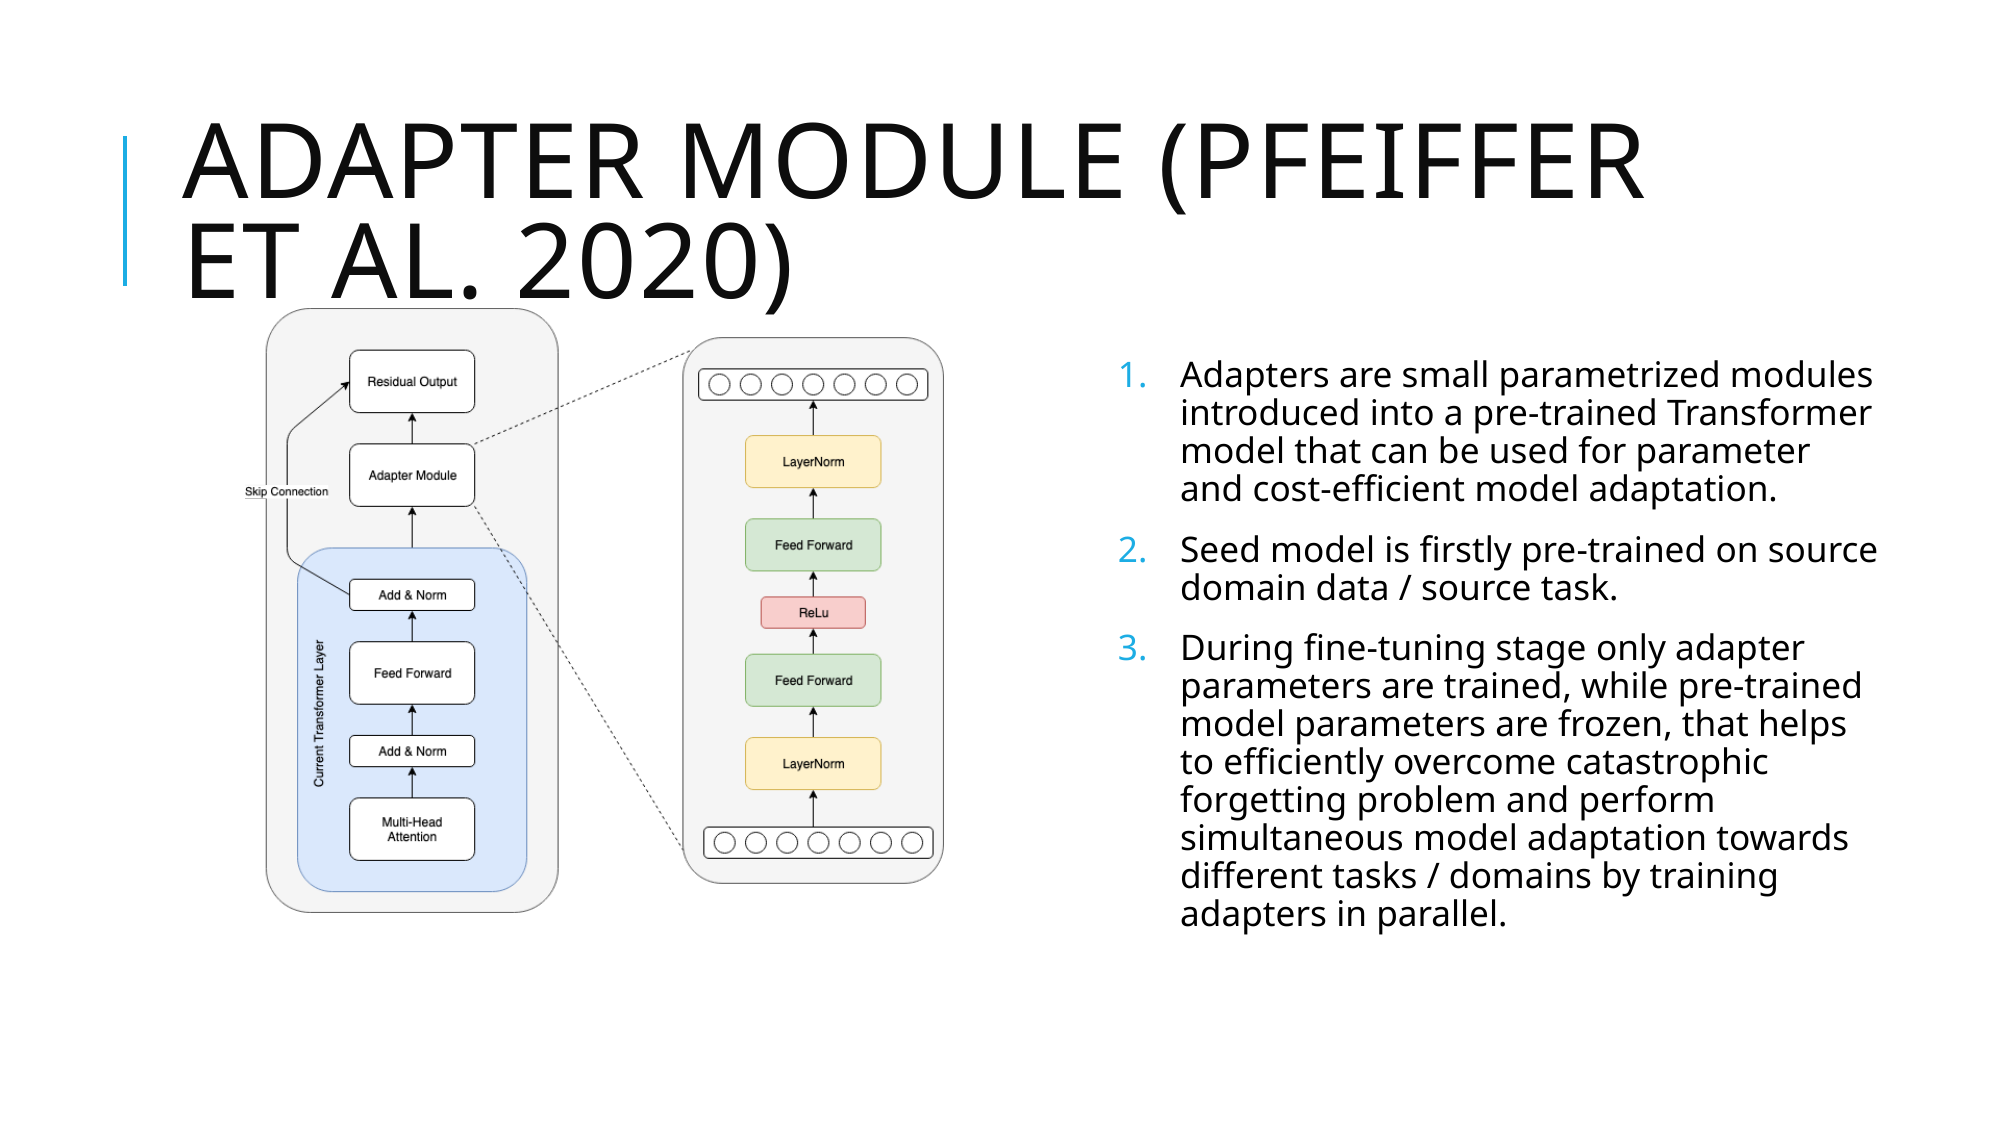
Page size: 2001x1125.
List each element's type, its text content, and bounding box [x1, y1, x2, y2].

list Adapters are small parametrized modules introduced into a pre-trained Transformer model that can be used for parameter and cost-efficient model adaptation. Seed model is firstly pre-trained on source domain data / source task. During fine-tuning stage only adapter parameters are trained, while pre-trained model parameters are frozen, that helps to efficiently overcome catastrophic forgetting problem and perform simultaneous model adaptation towards different tasks / domains by training adapters in parallel. [1110, 350, 1888, 970]
title Adapter Module (Pfeiffer et al. 2020) [168, 96, 1763, 342]
picture [245, 308, 945, 914]
